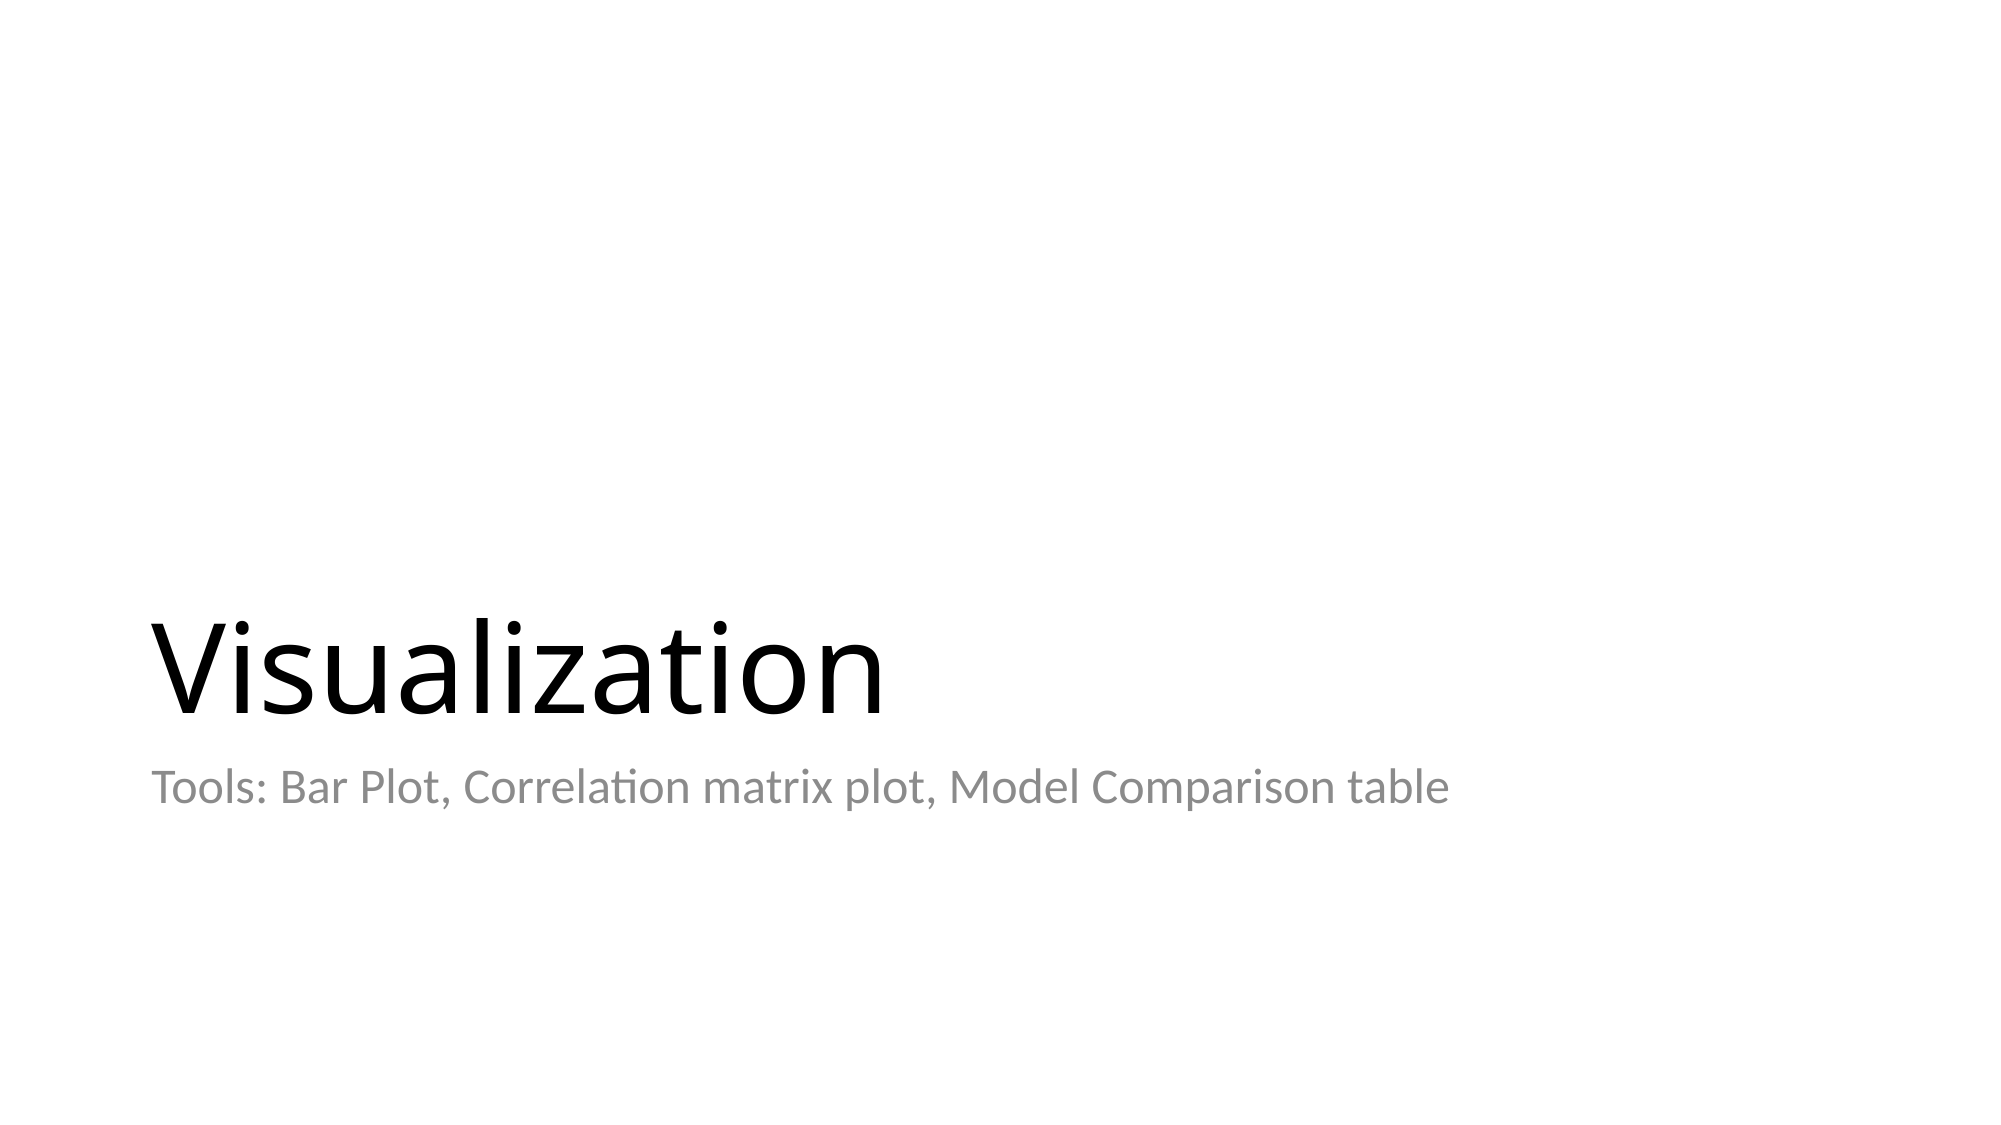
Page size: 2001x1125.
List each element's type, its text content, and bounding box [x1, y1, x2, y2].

title Visualization [136, 280, 1862, 749]
list Tools: Bar Plot, Correlation matrix plot, Model Comparison table [136, 752, 1862, 999]
